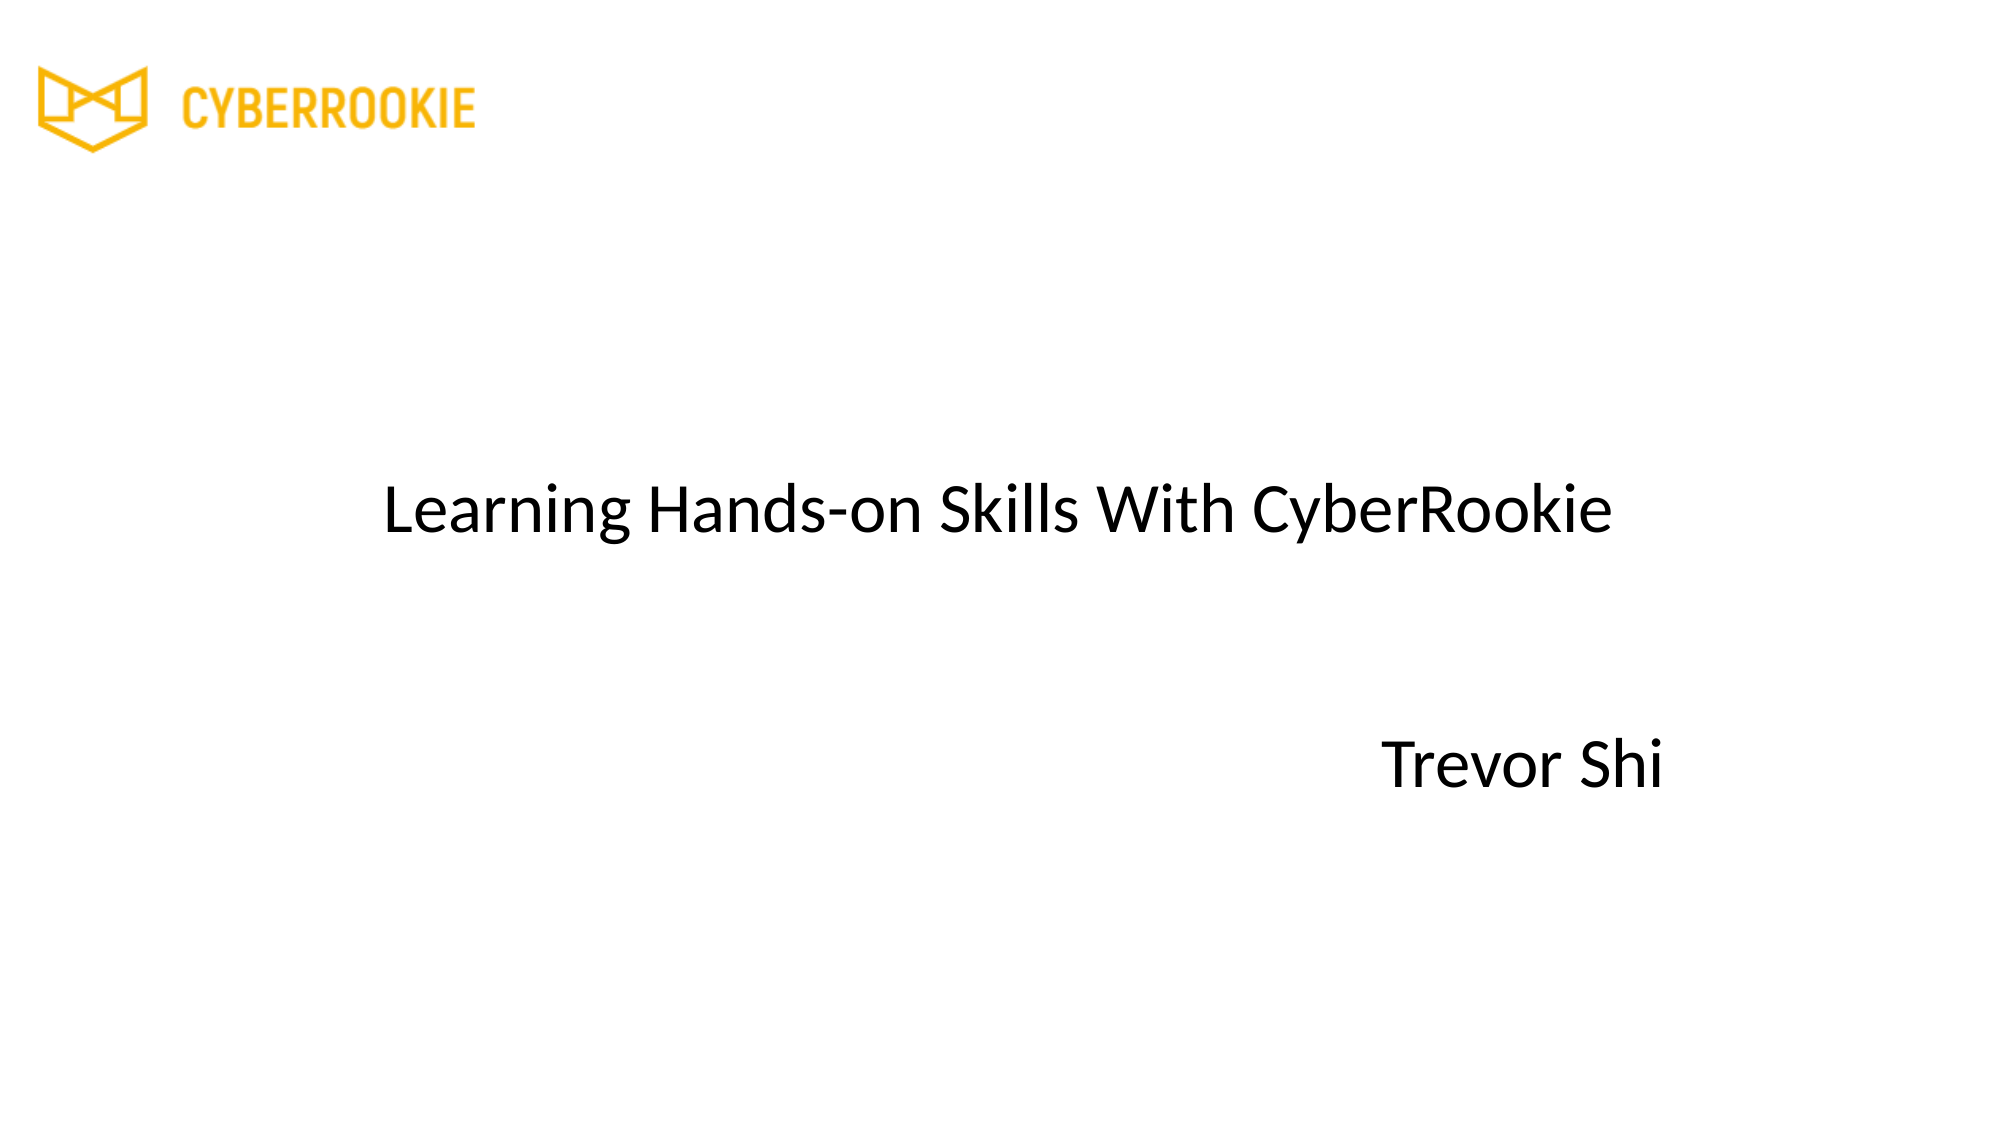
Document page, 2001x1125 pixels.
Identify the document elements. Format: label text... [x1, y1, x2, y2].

text_box Learning Hands-on Skills With CyberRookie [369, 454, 1631, 554]
picture [2, 0, 521, 231]
text_box Trevor Shi [1366, 709, 1681, 809]
